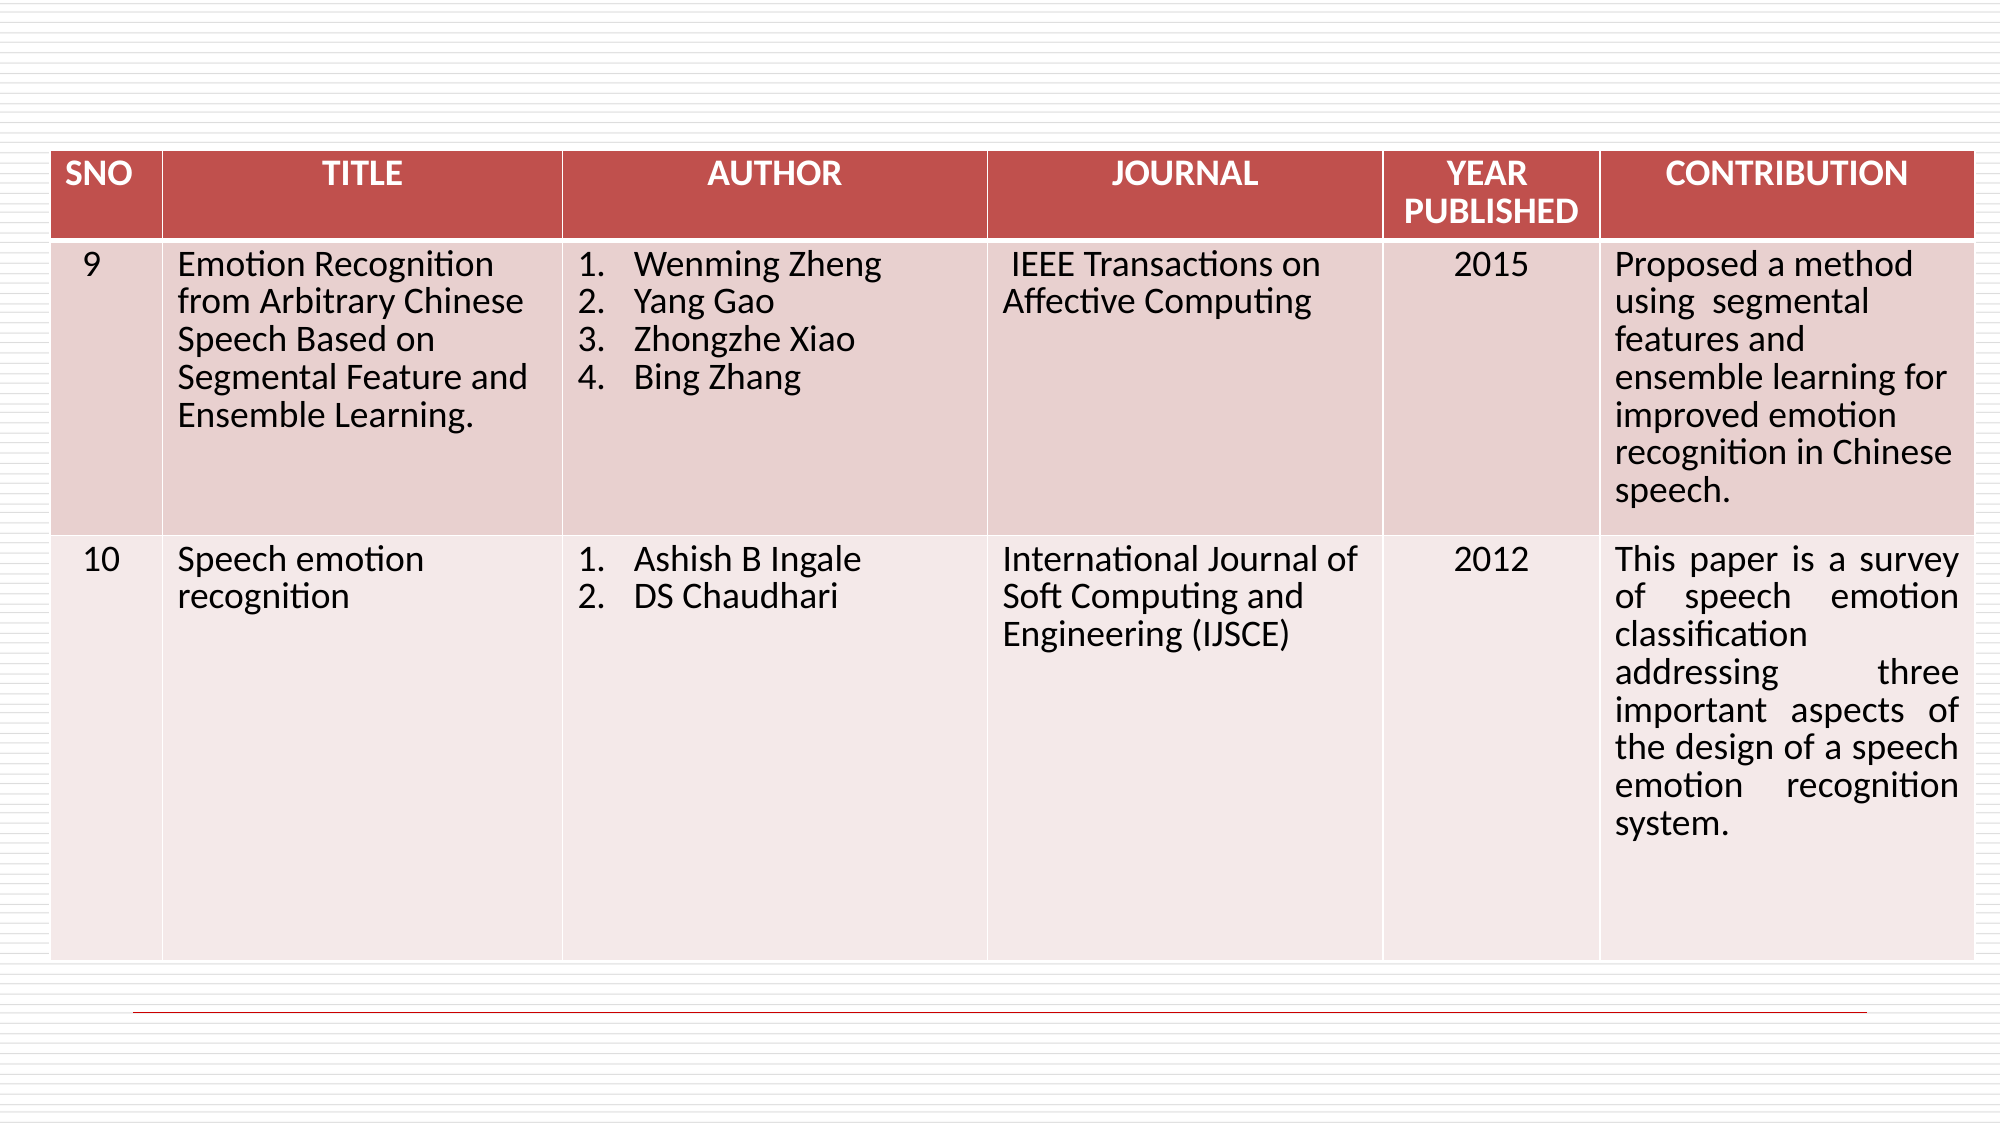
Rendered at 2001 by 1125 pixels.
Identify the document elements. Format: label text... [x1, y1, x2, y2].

table_cell 2015 [1384, 243, 1599, 535]
table_cell 9 [51, 243, 162, 535]
table_header TITLE [163, 151, 562, 238]
table_cell International Journal of Soft Computing and Engineering (IJSCE) [988, 536, 1382, 960]
table_cell Emotion Recognition from Arbitrary Chinese Speech Based on Segmental Feature and Ensemble Learning. [163, 243, 562, 535]
picture [0, 0, 2000, 1125]
table_cell 2012 [1384, 536, 1599, 960]
table_cell Proposed a method using segmental features and ensemble learning for improved emotion recognition in Chinese speech. [1601, 243, 1974, 535]
table_cell Ashish B Ingale DS Chaudhari [563, 536, 987, 960]
table_cell Wenming Zheng Yang Gao Zhongzhe Xiao Bing Zhang [563, 243, 987, 535]
table_header YEAR PUBLISHED [1384, 151, 1599, 238]
table_cell Speech emotion recognition [163, 536, 562, 960]
table_header CONTRIBUTION [1601, 151, 1974, 238]
table_header JOURNAL [988, 151, 1382, 238]
table_header SNO [51, 151, 162, 238]
table_cell IEEE Transactions on Affective Computing [988, 243, 1382, 535]
table_cell This paper is a survey of speech emotion classification addressing three important aspects of the design of a speech emotion recognition system. [1601, 536, 1974, 960]
table_header AUTHOR [563, 151, 987, 238]
table_cell 10 [51, 536, 162, 960]
